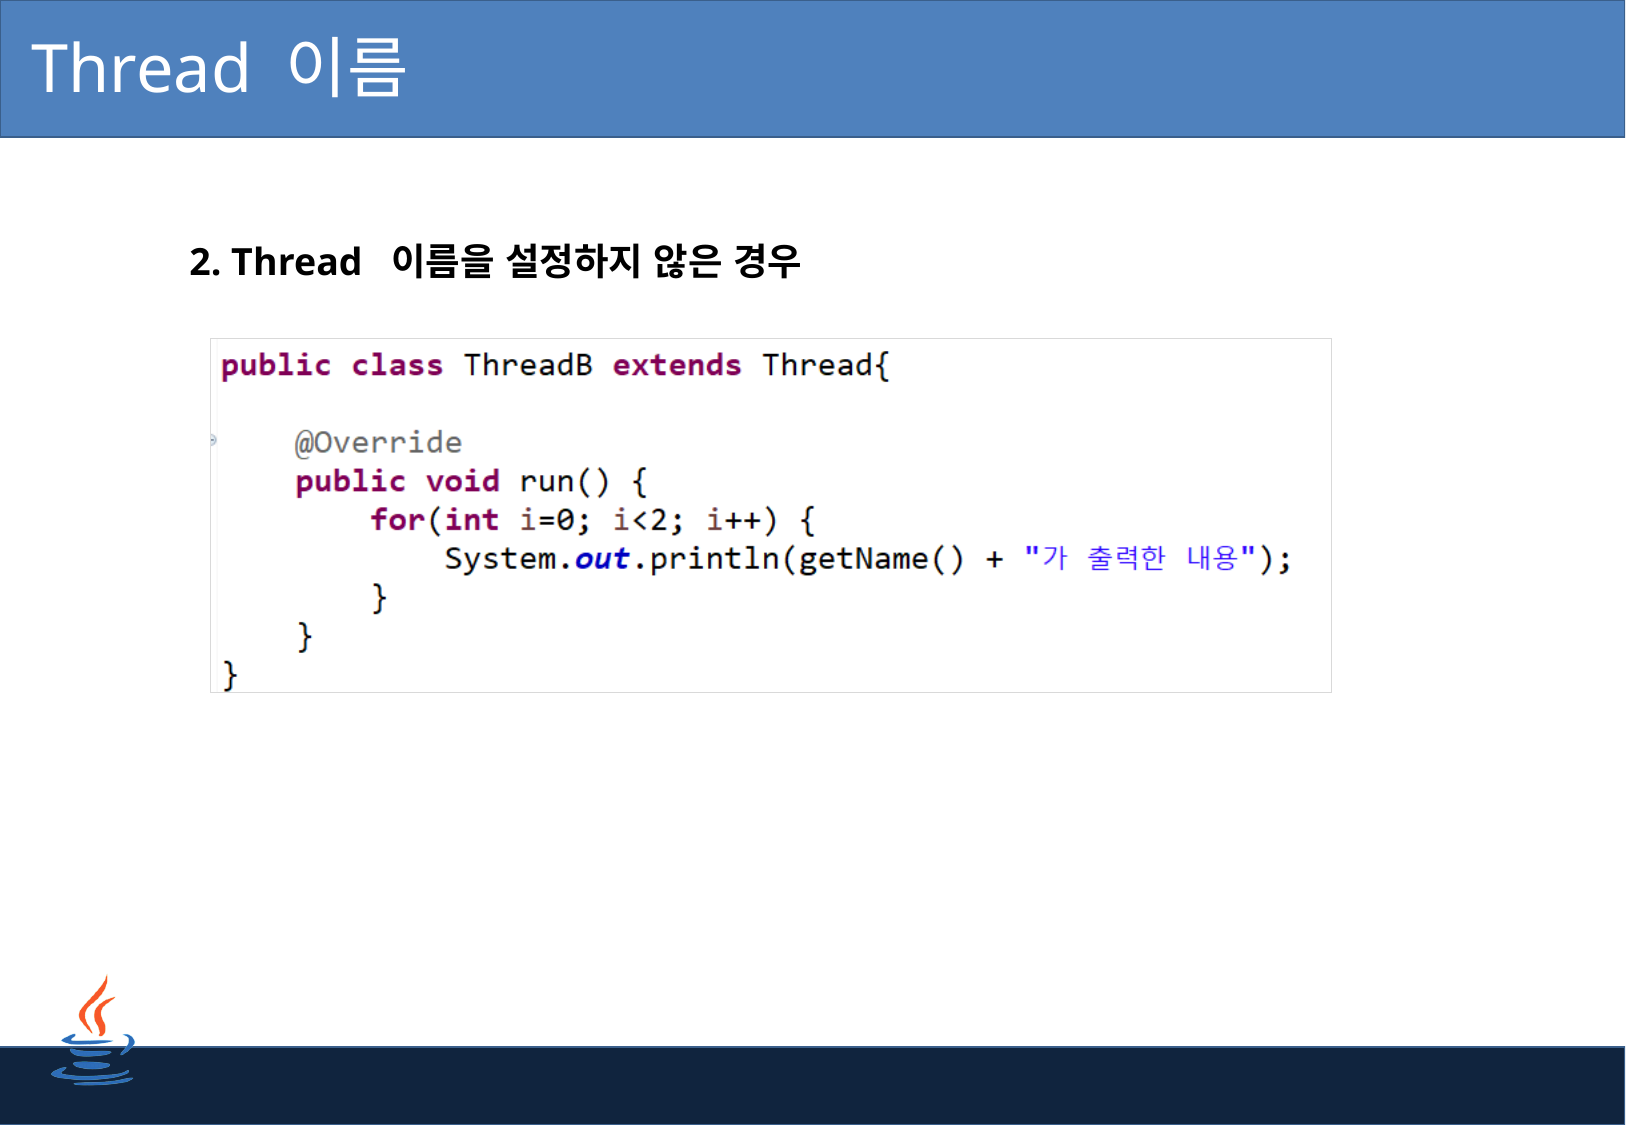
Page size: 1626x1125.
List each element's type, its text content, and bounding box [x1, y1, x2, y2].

picture [209, 337, 1333, 693]
text_box Thread 이름 [0, 0, 624, 136]
picture [38, 973, 151, 1086]
text_box 2. Thread 이름을 설정하지 않은 경우 [174, 208, 859, 315]
